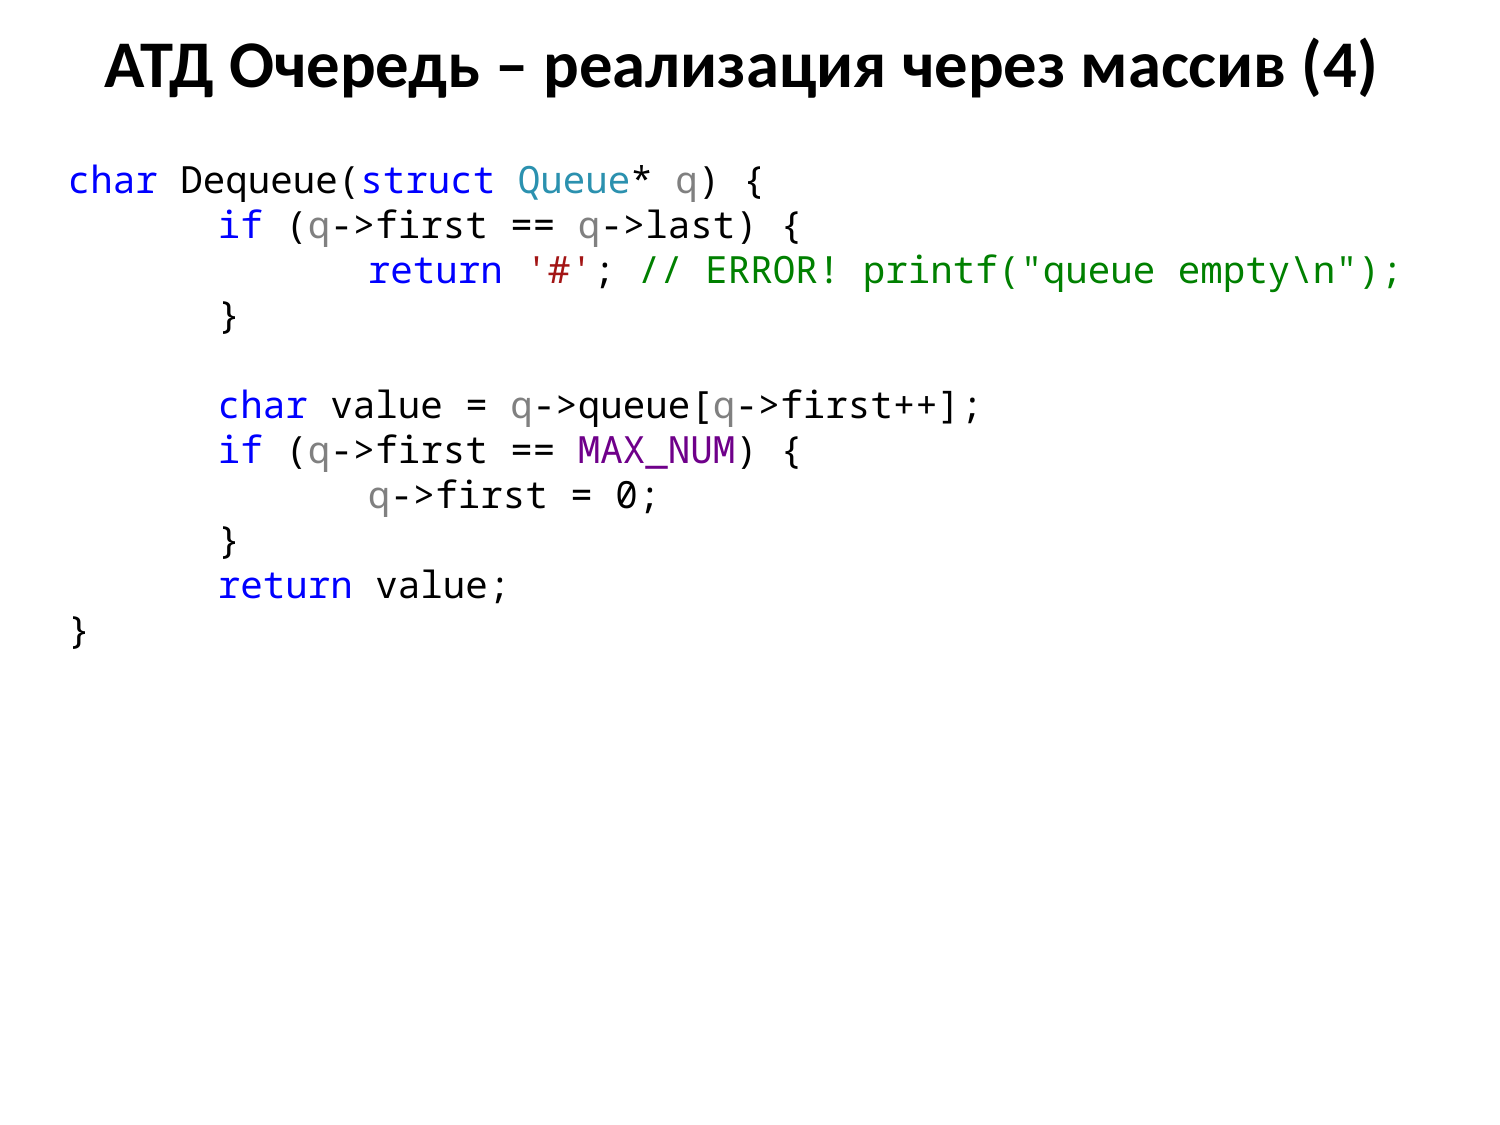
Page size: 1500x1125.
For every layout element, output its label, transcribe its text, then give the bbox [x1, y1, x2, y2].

text_box char Dequeue(struct Queue* q) { if (q->first == q->last) { return '#'; // ERROR! printf("queue empty\n"); } char value = q->queue[q->first++]; if (q->first == MAX_NUM) { q->first = 0; } return value; } [53, 148, 1471, 749]
title АТД Очередь – реализация через массив (4) [0, 19, 1483, 102]
